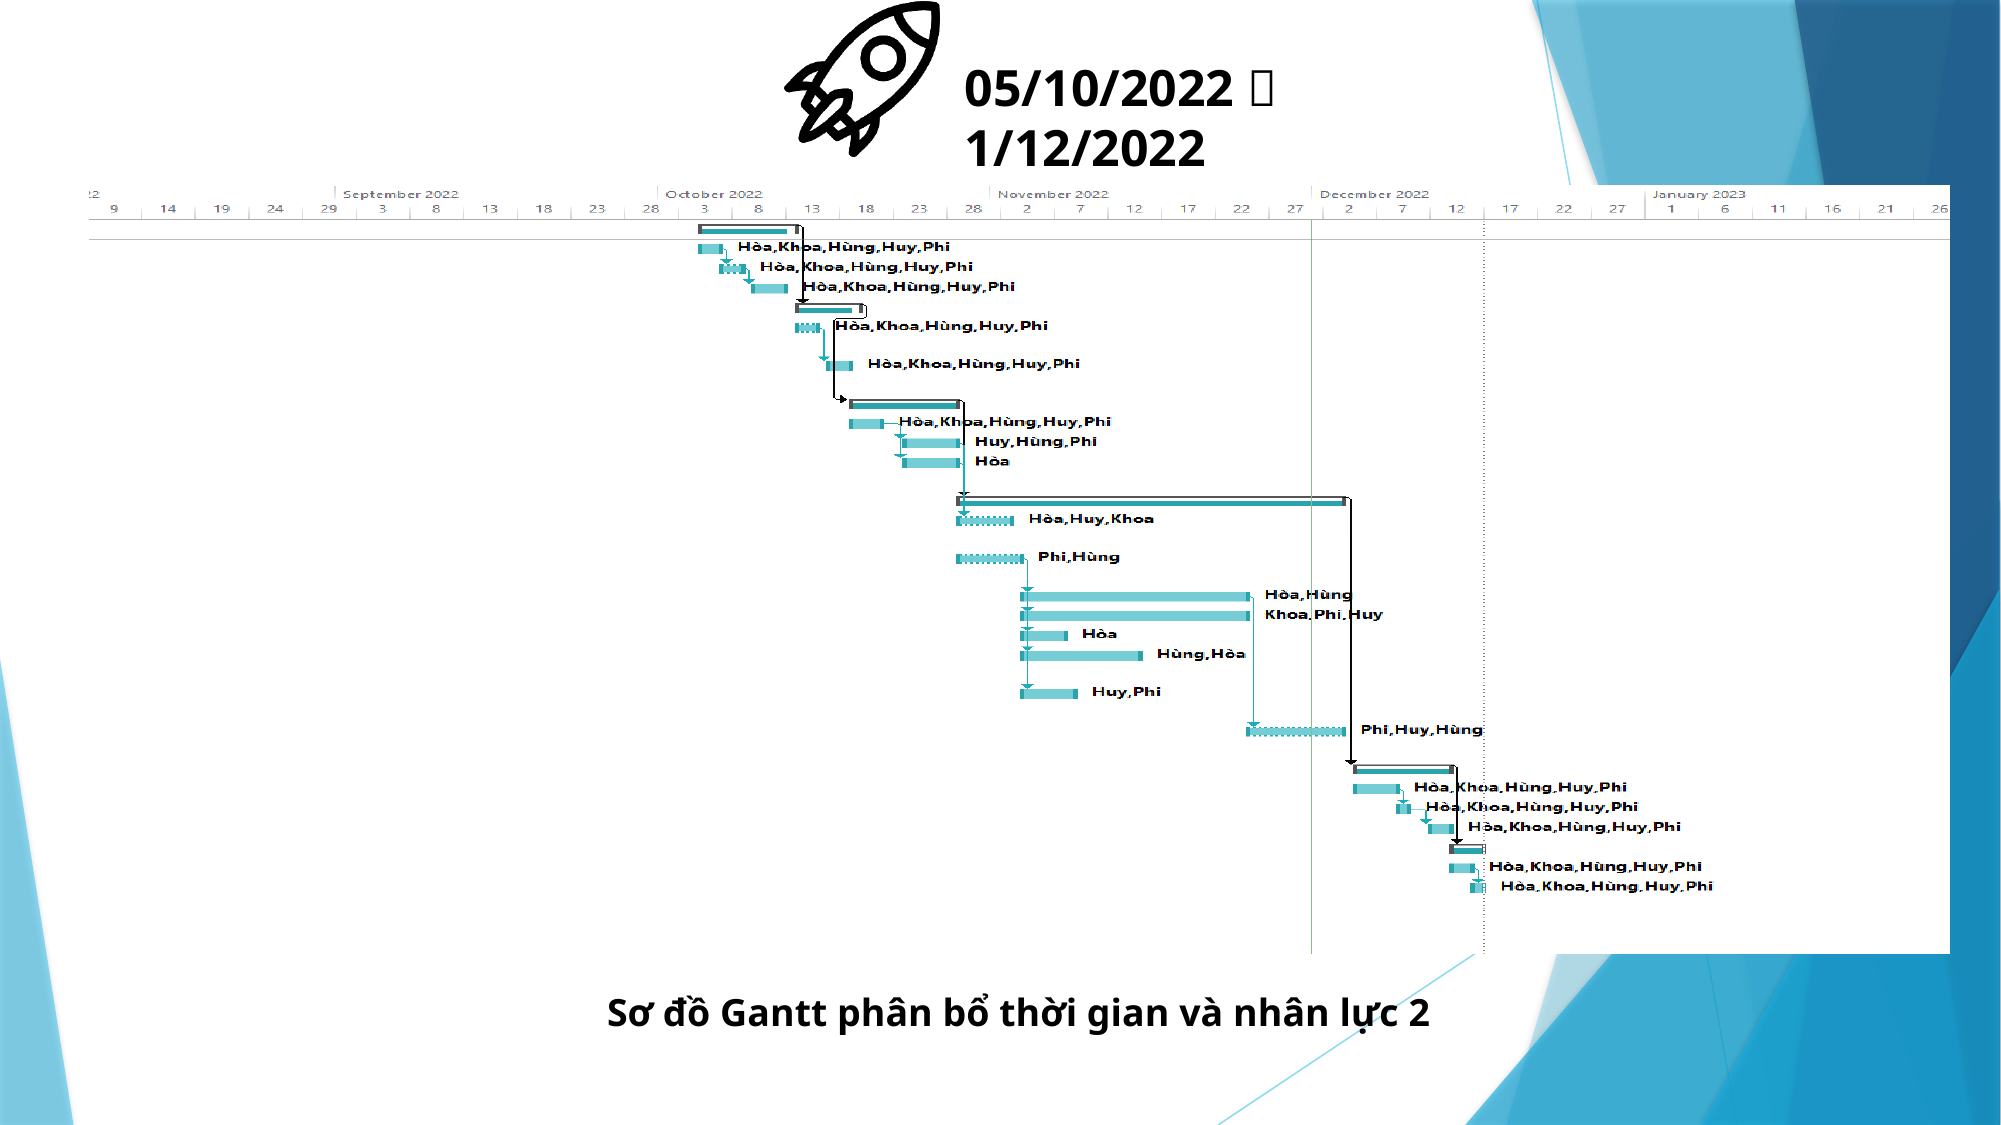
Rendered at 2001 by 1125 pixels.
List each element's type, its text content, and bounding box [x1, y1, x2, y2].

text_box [784, 1, 1521, 182]
text_box Sơ đồ Gantt phân bổ thời gian và nhân lực 2 [284, 981, 1754, 1042]
picture [88, 184, 1951, 954]
